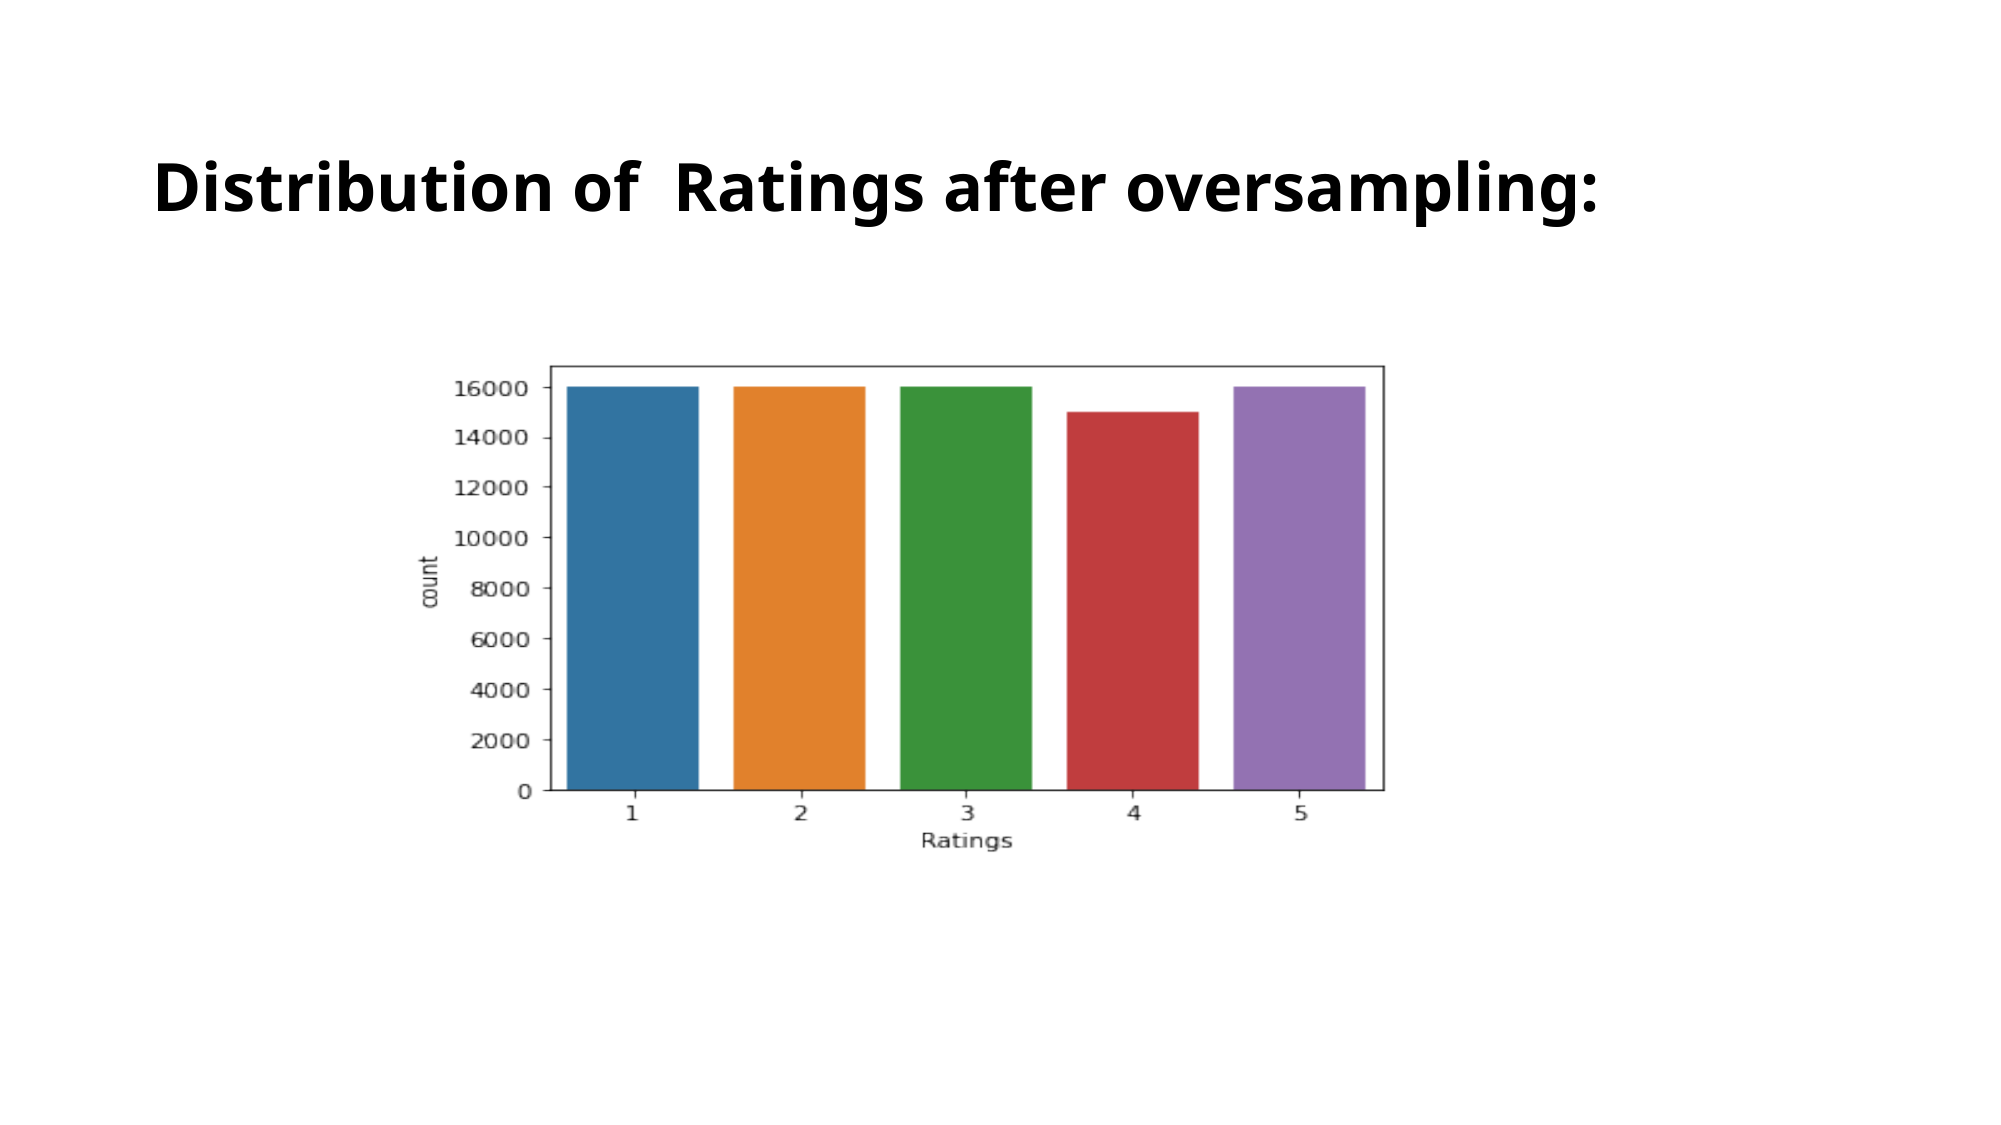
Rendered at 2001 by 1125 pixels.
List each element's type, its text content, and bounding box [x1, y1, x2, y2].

title Distribution of Ratings after oversampling: [137, 81, 1863, 299]
picture [401, 354, 1401, 864]
